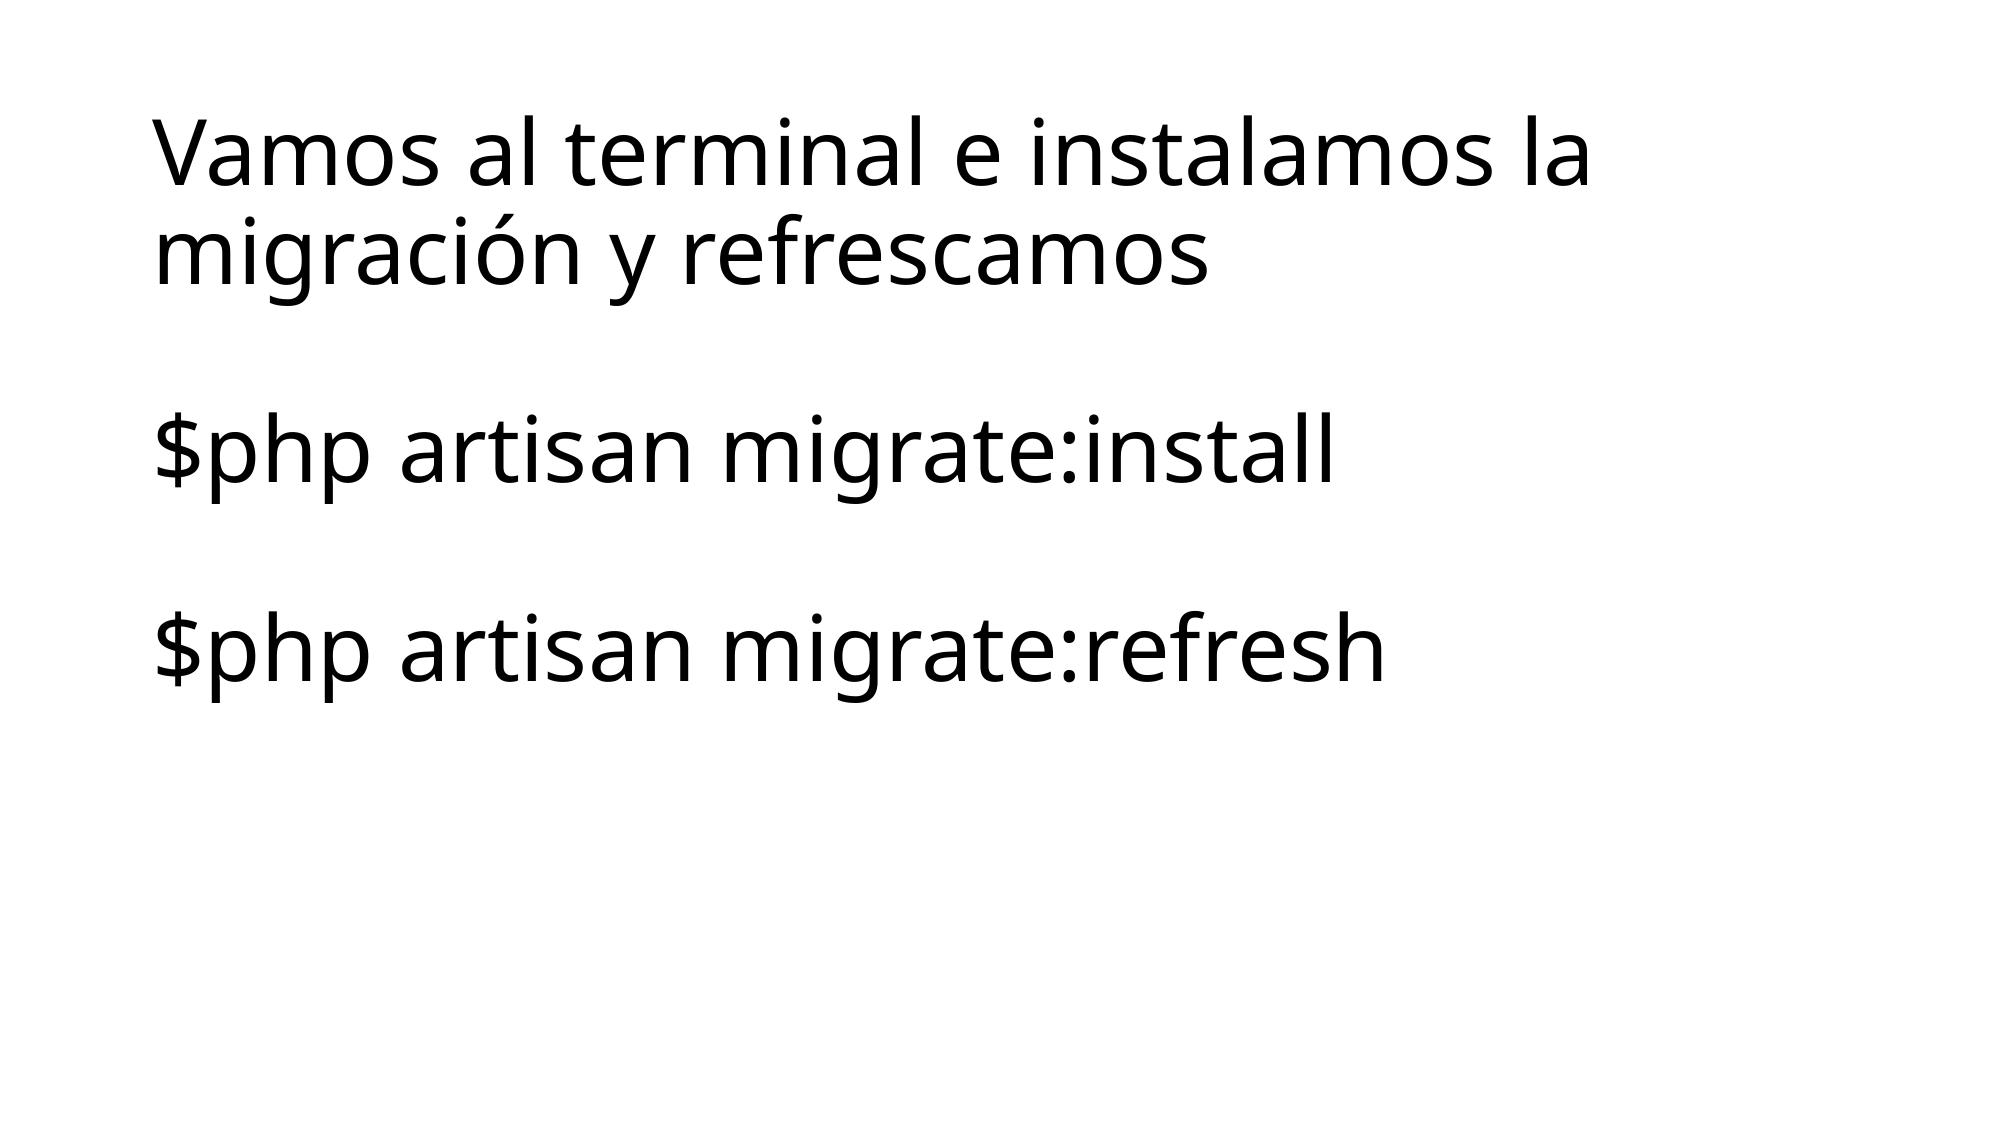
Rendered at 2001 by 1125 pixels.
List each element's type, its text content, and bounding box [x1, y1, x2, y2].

title Vamos al terminal e instalamos la migración y refrescamos $php artisan migrate:install $php artisan migrate:refresh [137, 59, 1863, 748]
